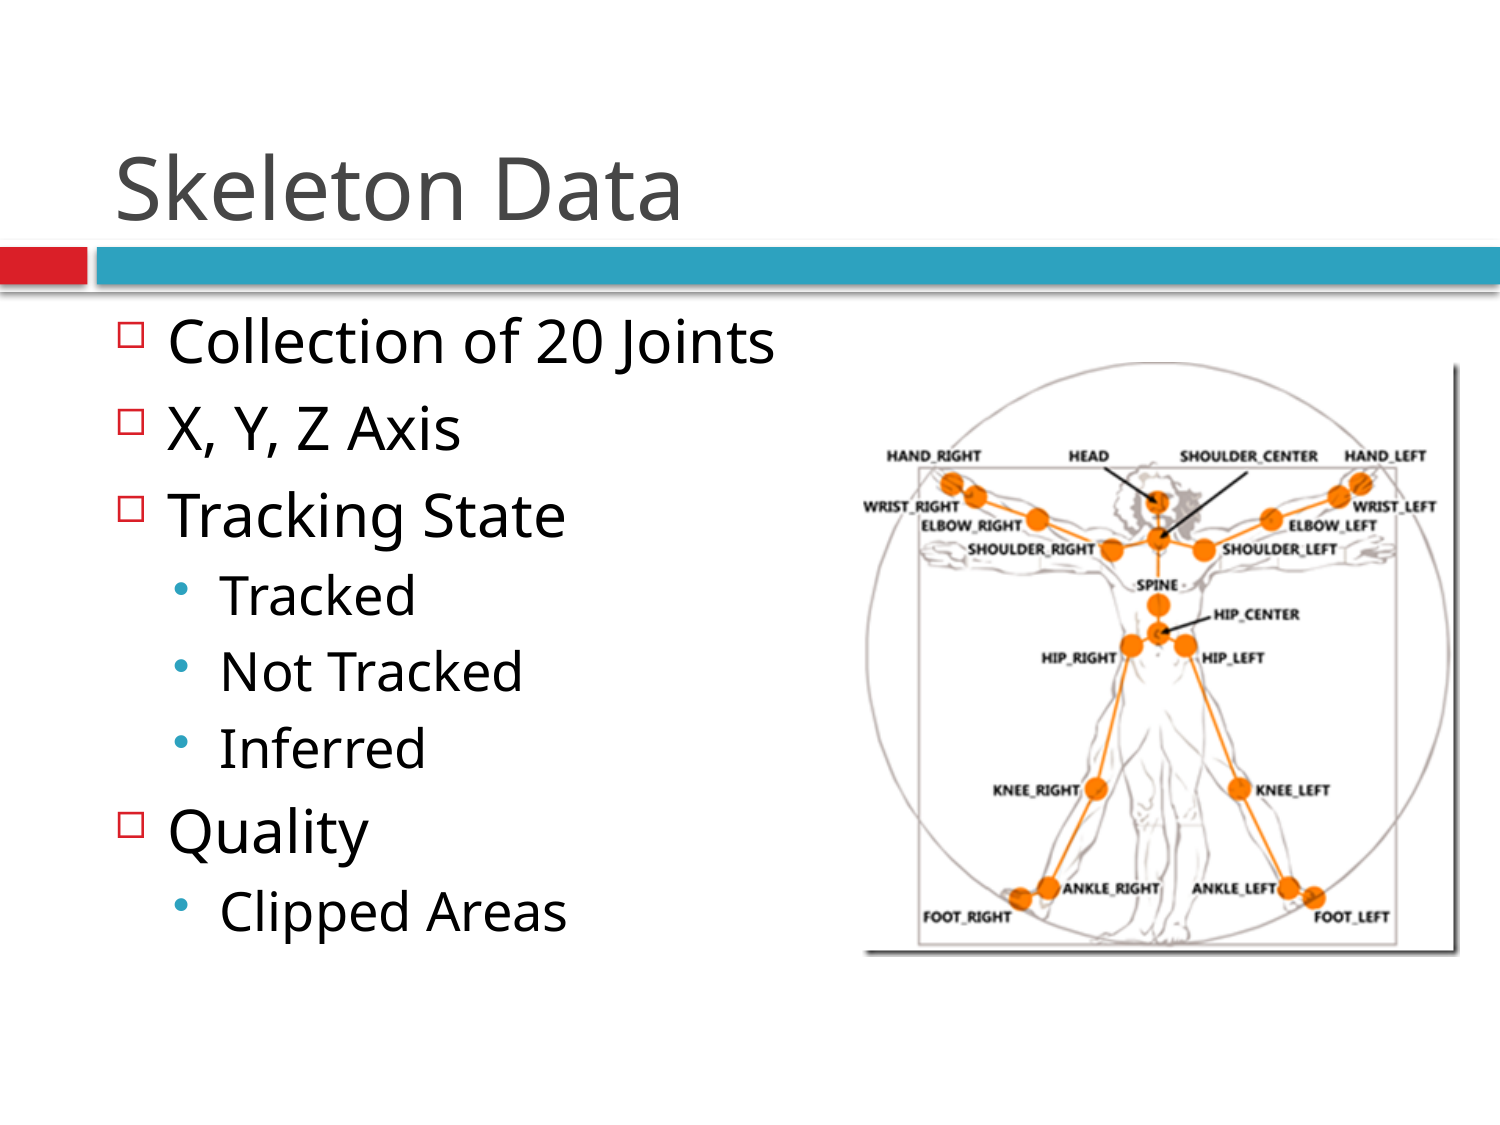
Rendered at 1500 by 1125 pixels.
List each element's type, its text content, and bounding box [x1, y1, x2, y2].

title Skeleton Data [99, 25, 1438, 246]
picture [862, 362, 1460, 957]
list Collection of 20 Joints X, Y, Z Axis Tracking State Tracked Not Tracked Inferred Quality Clipped Areas [99, 295, 825, 1013]
